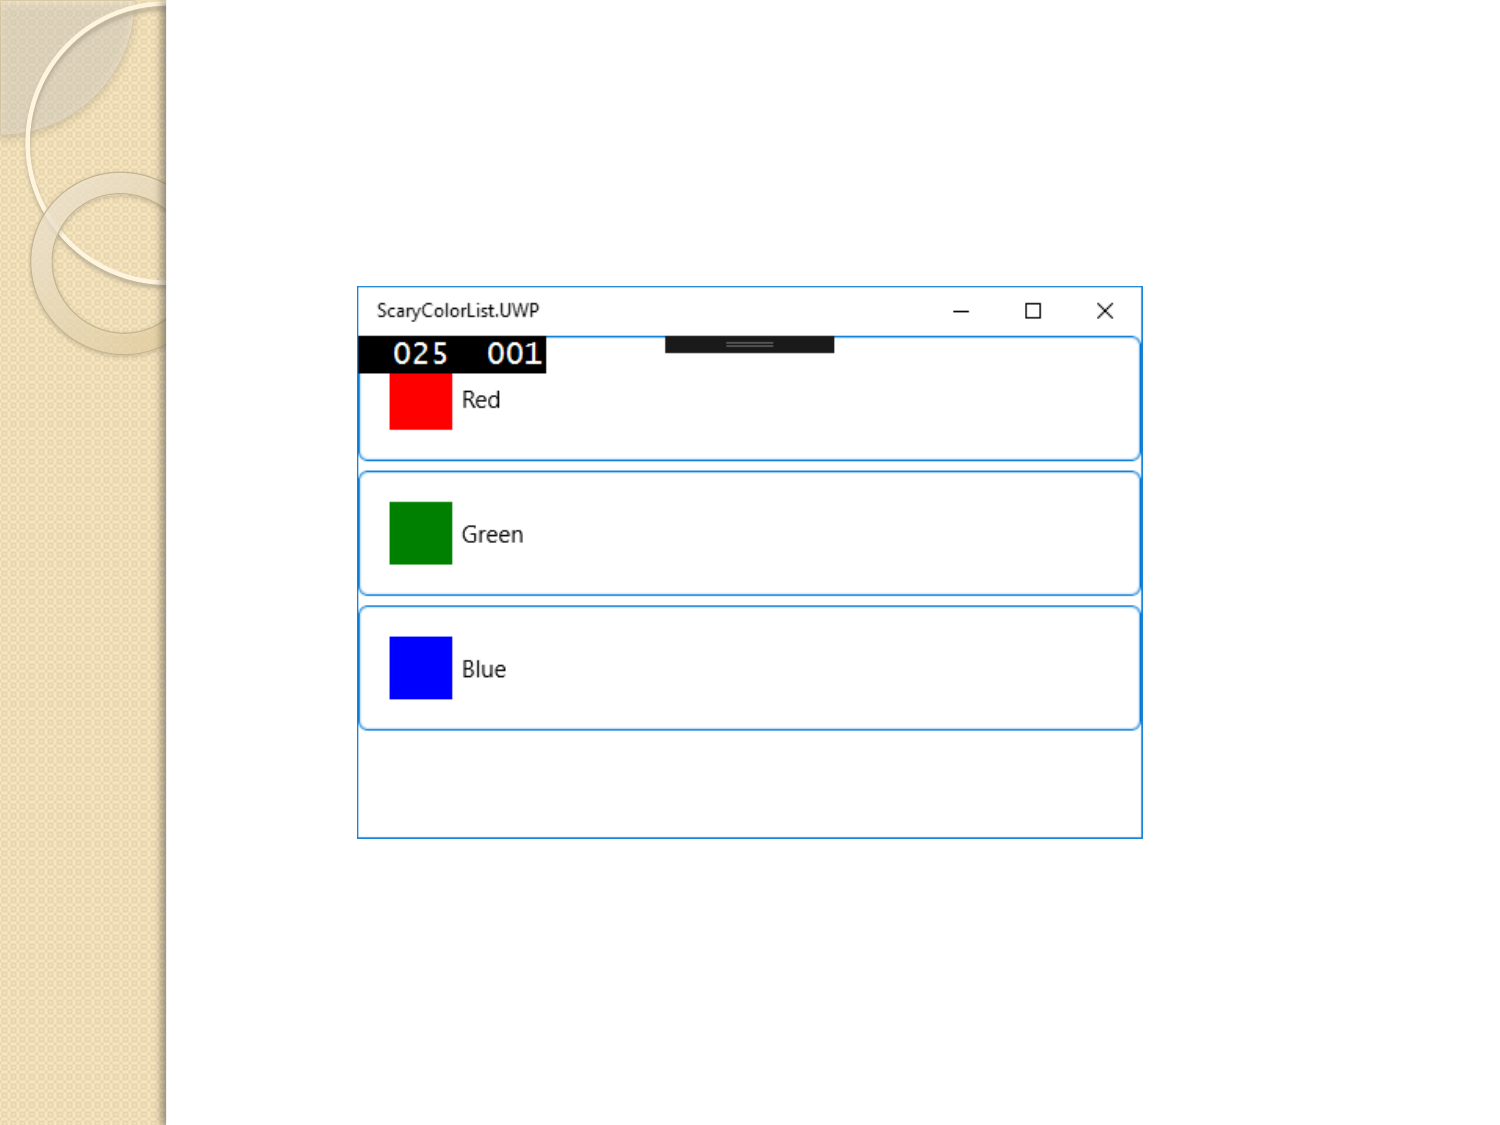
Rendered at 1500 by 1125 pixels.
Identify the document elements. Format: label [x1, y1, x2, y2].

picture [357, 286, 1143, 839]
